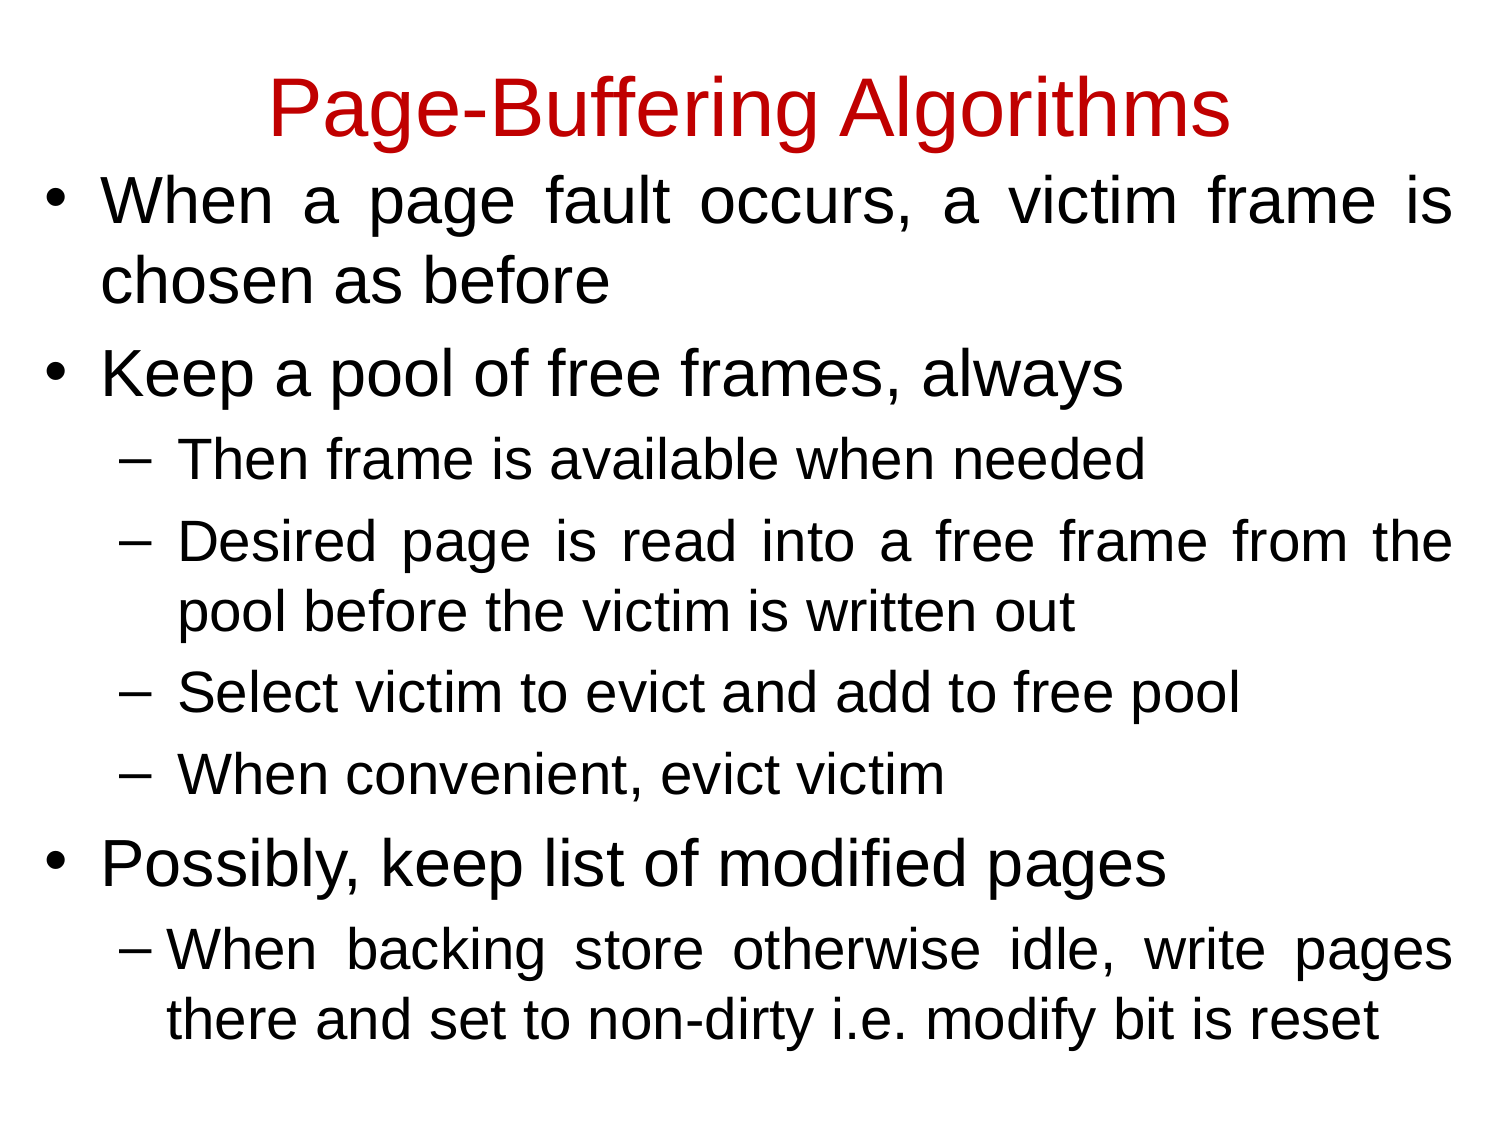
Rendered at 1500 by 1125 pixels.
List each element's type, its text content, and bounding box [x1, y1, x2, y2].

text_box Page-Buffering Algorithms [75, 33, 1425, 149]
text_box When a page fault occurs, a victim frame is chosen as before Keep a pool of free frames, always Then frame is available when needed Desired page is read into a free frame from the pool before the victim is written out Select victim to evict and add to free pool When convenient, evict victim Possibly, keep list of modified pages When backing store otherwise idle, write pages there and set to non-dirty i.e. modify bit is reset [29, 149, 1471, 1094]
